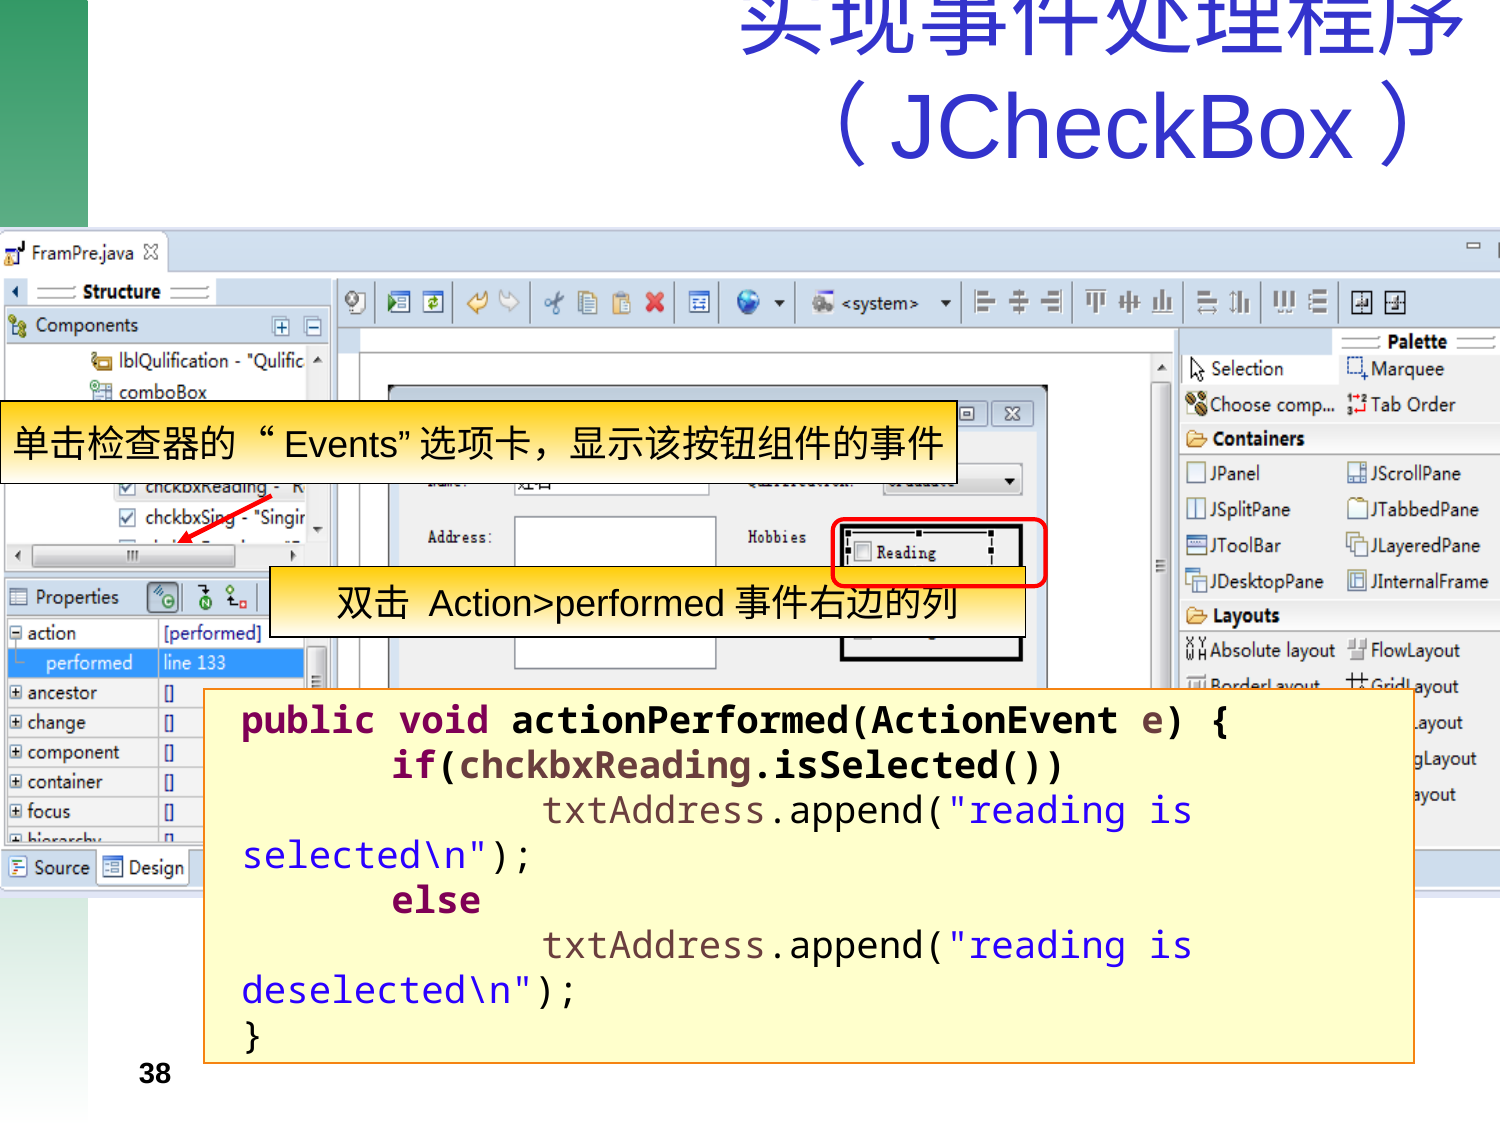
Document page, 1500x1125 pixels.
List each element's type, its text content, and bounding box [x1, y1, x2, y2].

text_box public void actionPerformed(ActionEvent e) { if(chckbxReading.isSelected()) txtAddress.append("reading is selected\n"); else txtAddress.append("reading is deselected\n"); } [203, 905, 1415, 1064]
title 实现事件处理程序（JCheckBox） [134, 1, 1485, 132]
slide_number 38 [123, 1046, 474, 1083]
picture [0, 227, 1500, 898]
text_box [0, 400, 958, 544]
